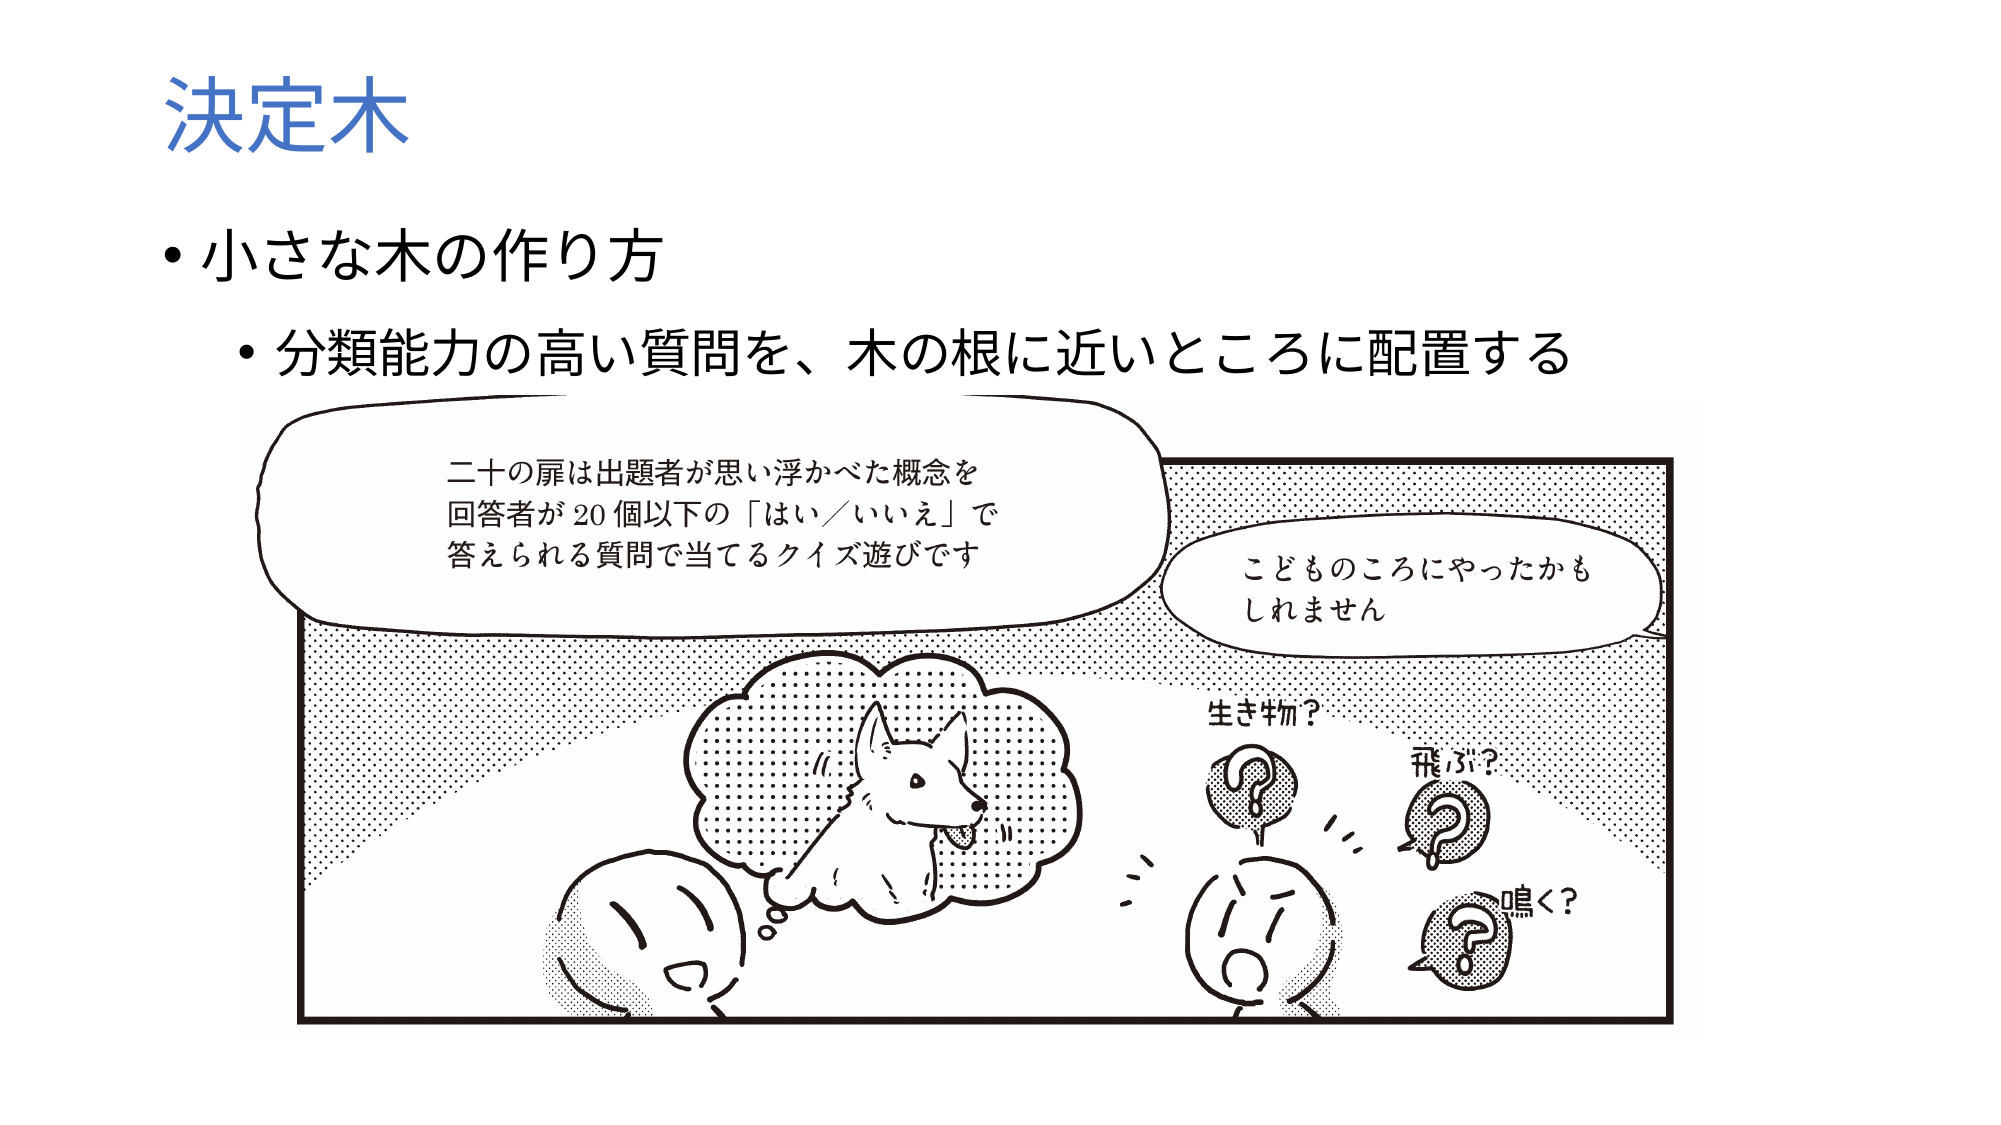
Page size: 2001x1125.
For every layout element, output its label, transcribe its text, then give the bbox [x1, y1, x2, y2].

list 小さな木の作り方 分類能力の高い質問を、木の根に近いところに配置する [147, 198, 1681, 958]
picture [239, 395, 1703, 1043]
title 決定木 [147, 56, 1442, 183]
